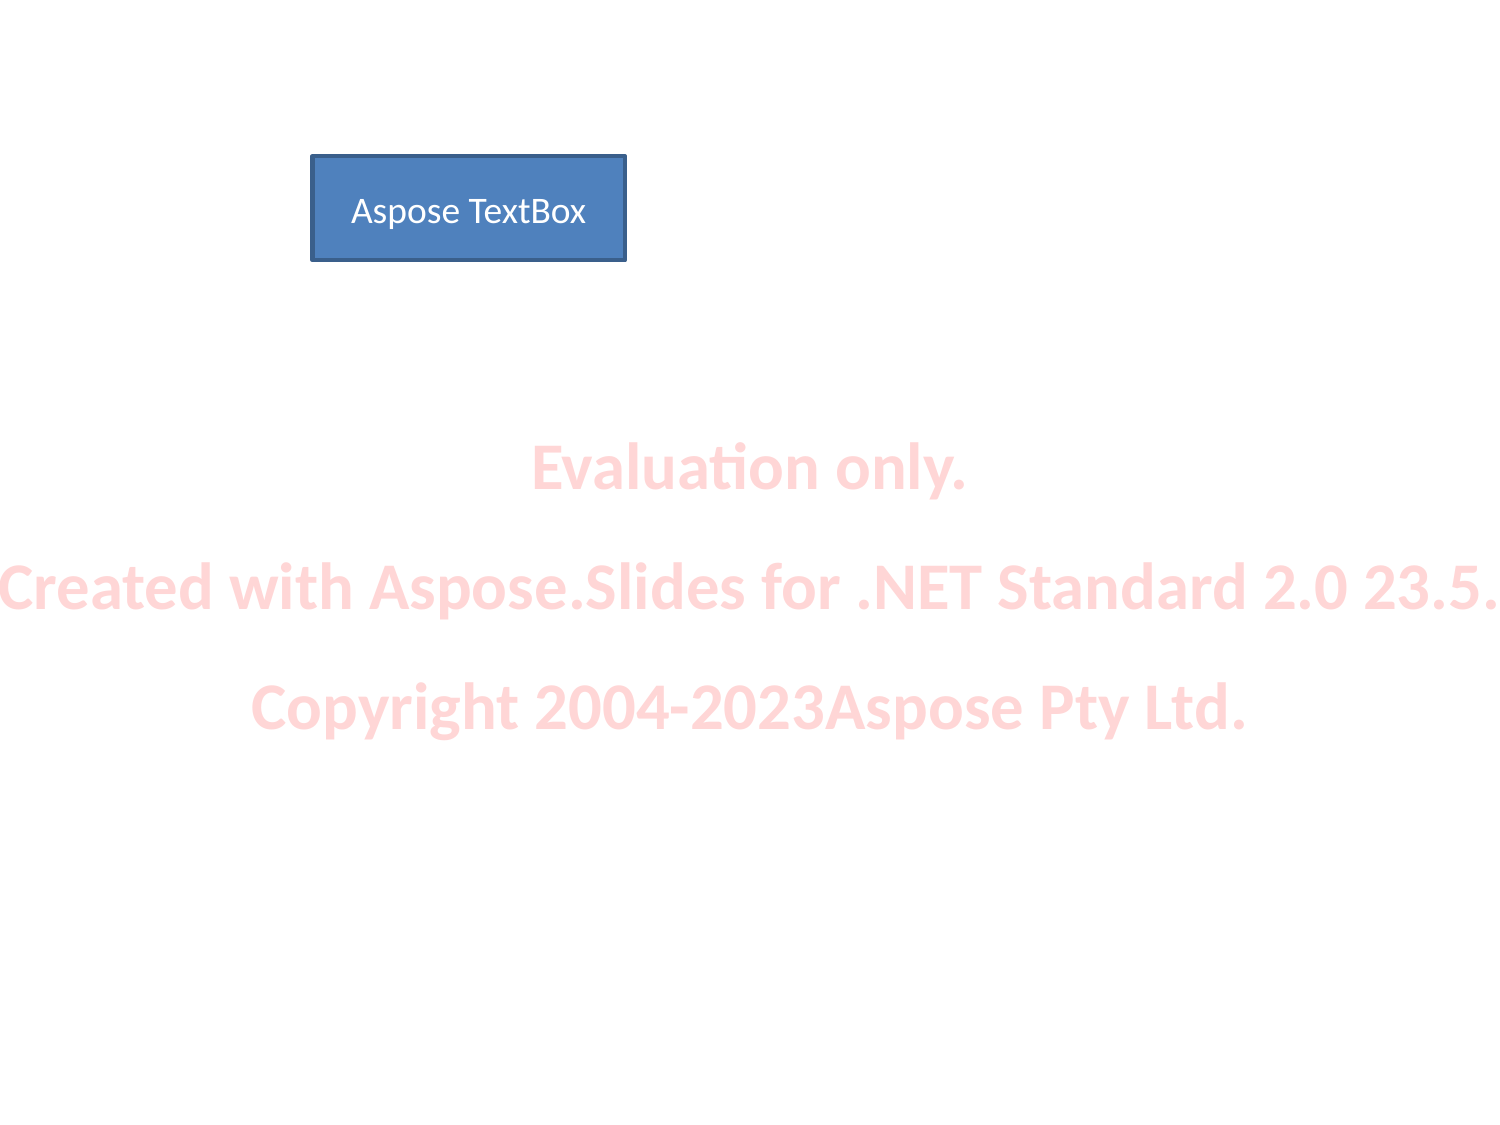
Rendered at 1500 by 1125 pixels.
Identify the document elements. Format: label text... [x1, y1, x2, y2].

text_box Aspose TextBox [310, 154, 627, 262]
text_box Evaluation only. Created with Aspose.Slides for .NET Standard 2.0 23.5. Copyright 2004-2023Aspose Pty Ltd. [0, 375, 1500, 750]
